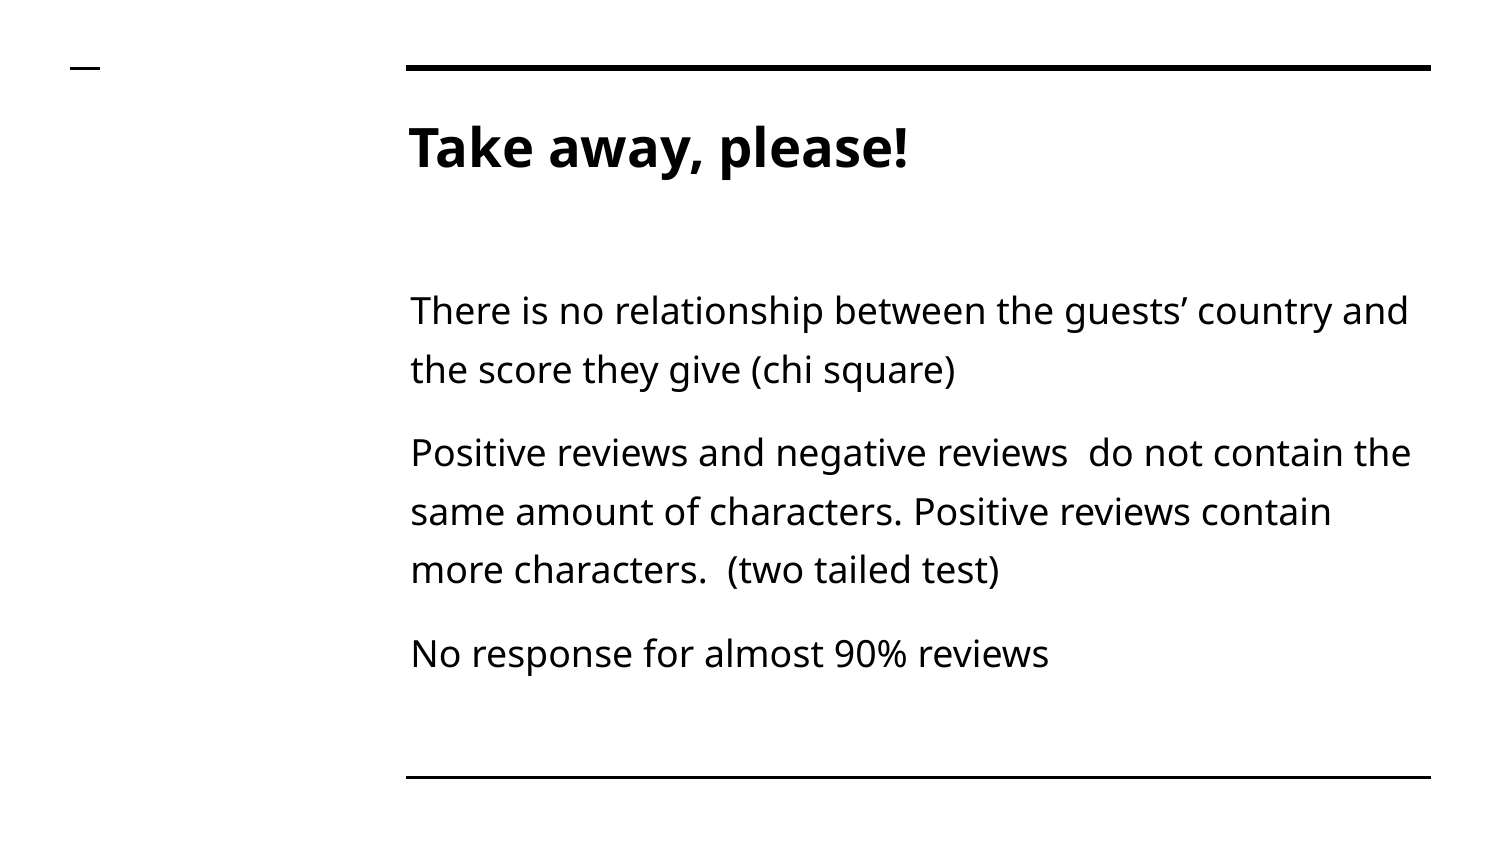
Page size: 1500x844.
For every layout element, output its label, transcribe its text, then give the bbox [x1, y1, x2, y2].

title Take away, please! [393, 94, 1431, 199]
list There is no relationship between the guests’ country and the score they give (chi square) Positive reviews and negative reviews do not contain the same amount of characters. Positive reviews contain more characters. (two tailed test) No response for almost 90% reviews [395, 261, 1433, 755]
